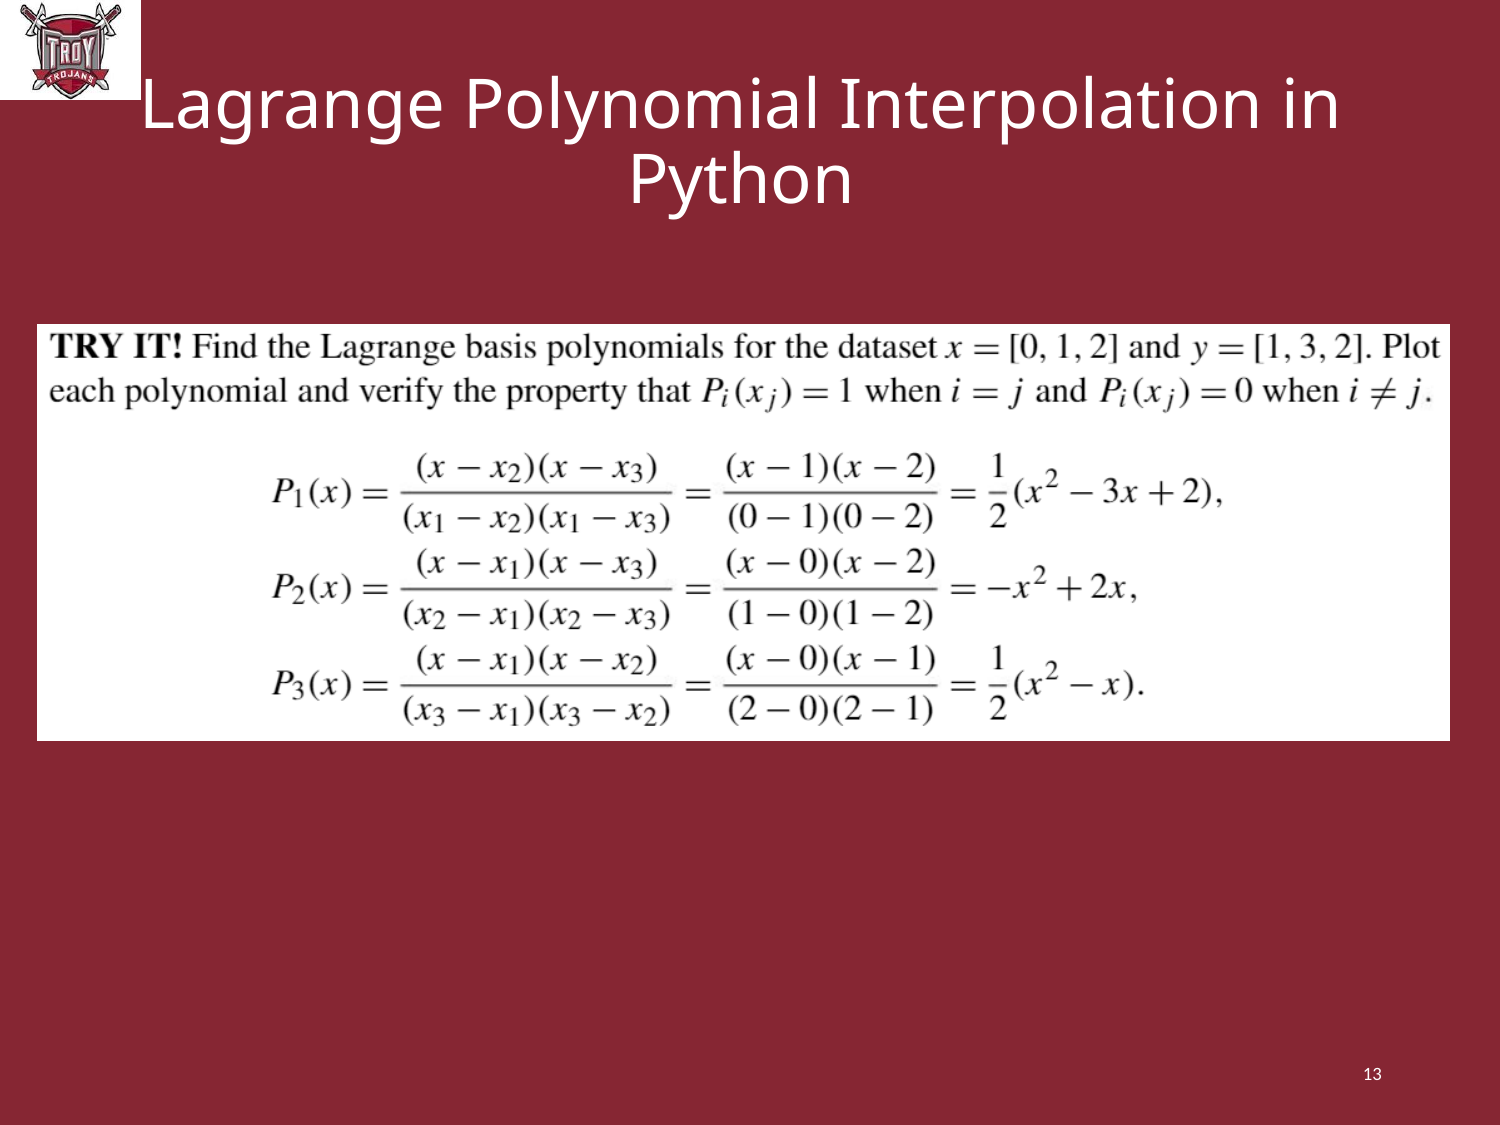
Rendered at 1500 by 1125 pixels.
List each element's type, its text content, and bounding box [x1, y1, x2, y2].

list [37, 324, 1450, 741]
title Lagrange Polynomial Interpolation in Python [61, 50, 1412, 238]
picture [0, 0, 141, 100]
slide_number 13 [1059, 1042, 1397, 1103]
